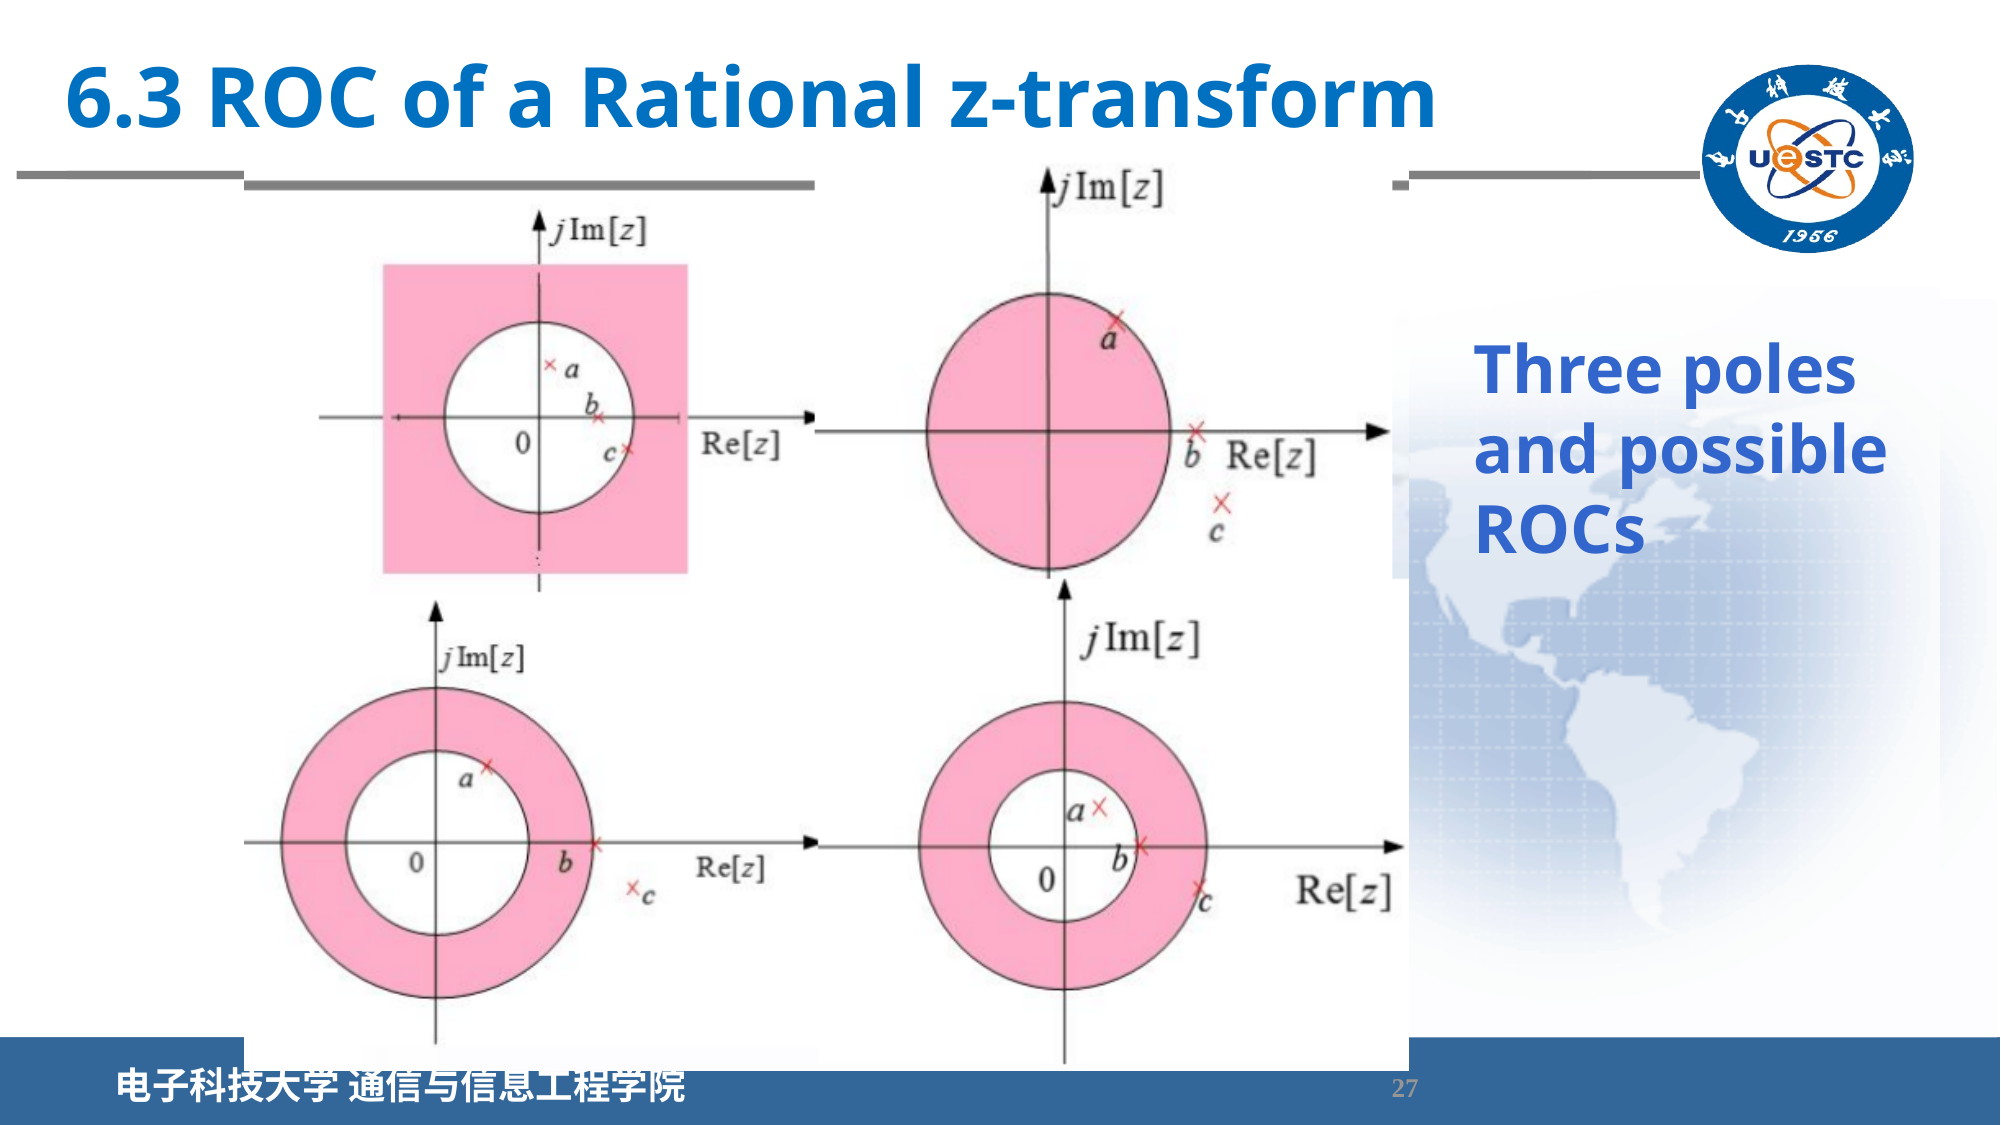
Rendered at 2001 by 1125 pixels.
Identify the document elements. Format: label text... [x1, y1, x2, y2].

picture [243, 148, 1997, 1071]
text_box Three poles and possible ROCs [1459, 319, 1945, 575]
title 6.3 ROC of a Rational z-transform [50, 0, 1850, 188]
picture [1679, 56, 1968, 262]
